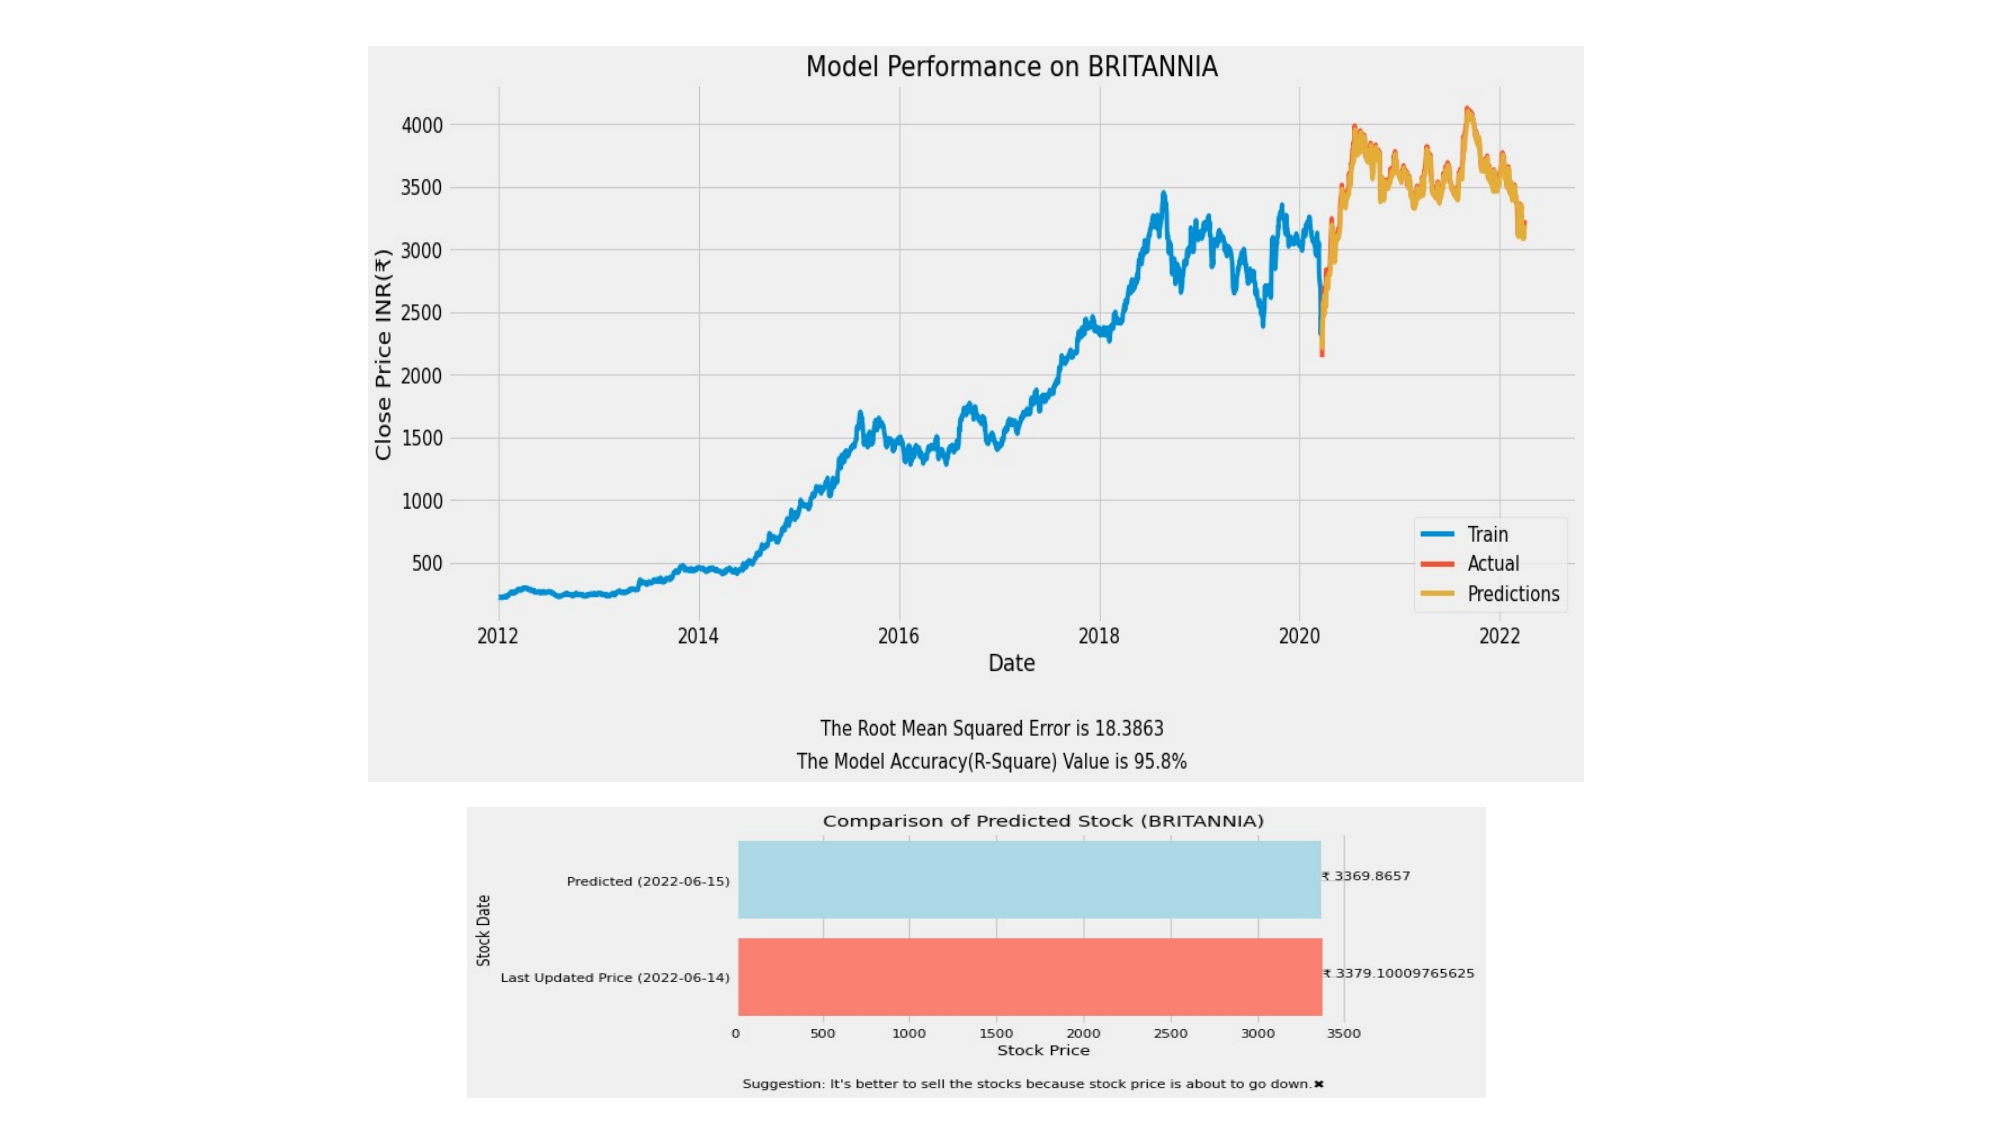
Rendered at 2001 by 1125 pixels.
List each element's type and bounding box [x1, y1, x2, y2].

picture [368, 46, 1584, 782]
picture [467, 807, 1486, 1098]
